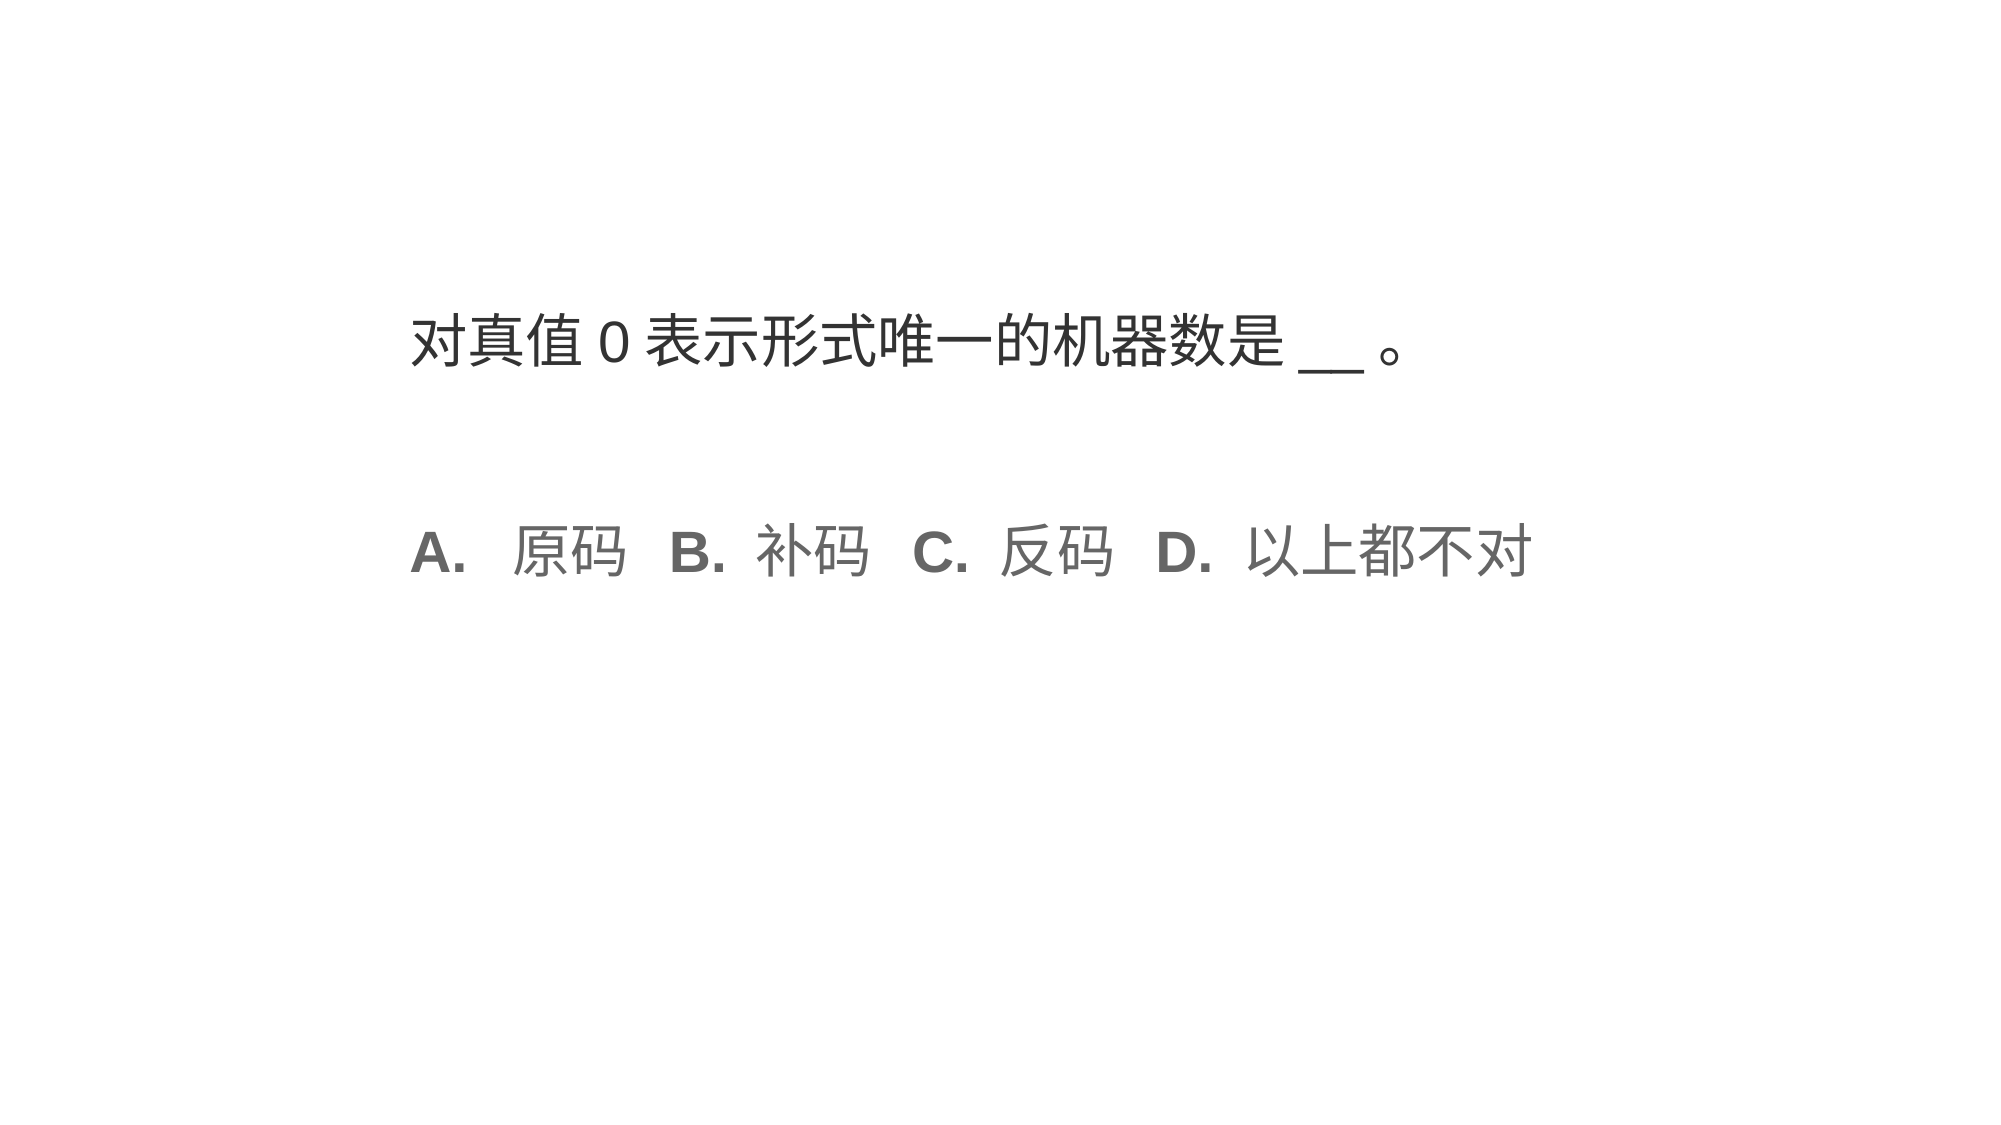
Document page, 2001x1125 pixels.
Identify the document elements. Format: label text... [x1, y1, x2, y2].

text_box 对真值0表示形式唯一的机器数是__。 A. 原码 B. 补码 C. 反码 D. 以上都不对 [409, 304, 1550, 655]
